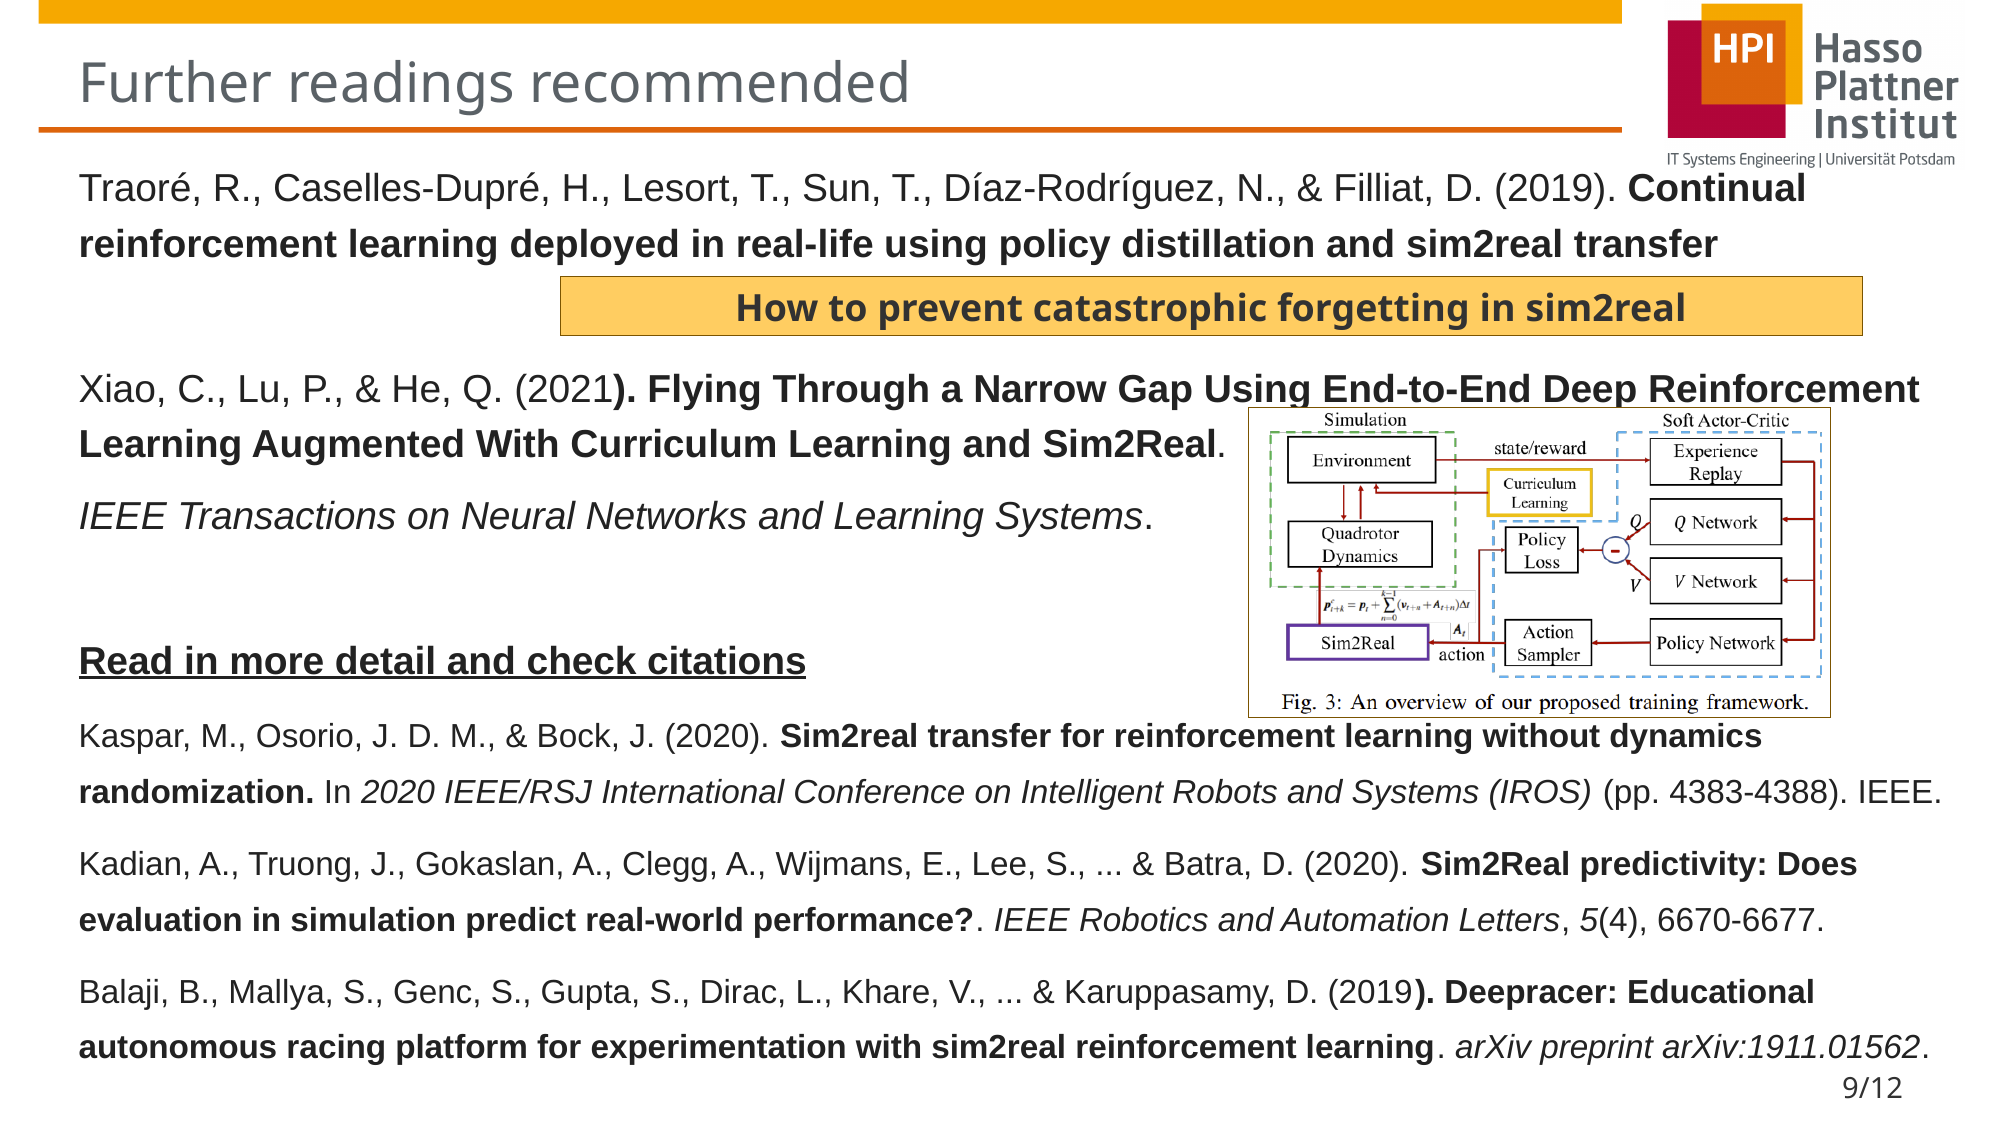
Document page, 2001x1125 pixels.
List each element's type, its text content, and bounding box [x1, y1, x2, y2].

text_box How to prevent catastrophic forgetting in sim2real [560, 276, 1863, 336]
title Further readings recommended [78, 23, 1583, 115]
picture [1248, 406, 1832, 719]
list Traoré, R., Caselles-Dupré, H., Lesort, T., Sun, T., Díaz-Rodríguez, N., & Filliat, D. (2019). Continual reinforcement learning deployed in real-life using policy distillation and sim2real transfer Xiao, C., Lu, P., & He, Q. (2021). Flying Through a Narrow Gap Using End-to-End Deep Reinforcement Learning Augmented With Curriculum Learning and Sim2Real. IEEE Transactions on Neural Networks and Learning Systems. Read in more detail and check citations Kaspar, M., Osorio, J. D. M., & Bock, J. (2020). Sim2real transfer for reinforcement learning without dynamics randomization. In 2020 IEEE/RSJ International Conference on Intelligent Robots and Systems (IROS) (pp. 4383-4388). IEEE. Kadian, A., Truong, J., Gokaslan, A., Clegg, A., Wijmans, E., Lee, S., ... & Batra, D. (2020). Sim2Real predictivity: Does evaluation in simulation predict real-world performance?. IEEE Robotics and Automation Letters, 5(4), 6670-6677. Balaji, B., Mallya, S., Genc, S., Gupta, S., Dirac, L., Khare, V., ... & Karuppasamy, D. (2019). Deepracer: Educational autonomous racing platform for experimentation with sim2real reinforcement learning. arXiv preprint arXiv:1911.01562. [78, 154, 1961, 1078]
picture [1664, 0, 1965, 170]
